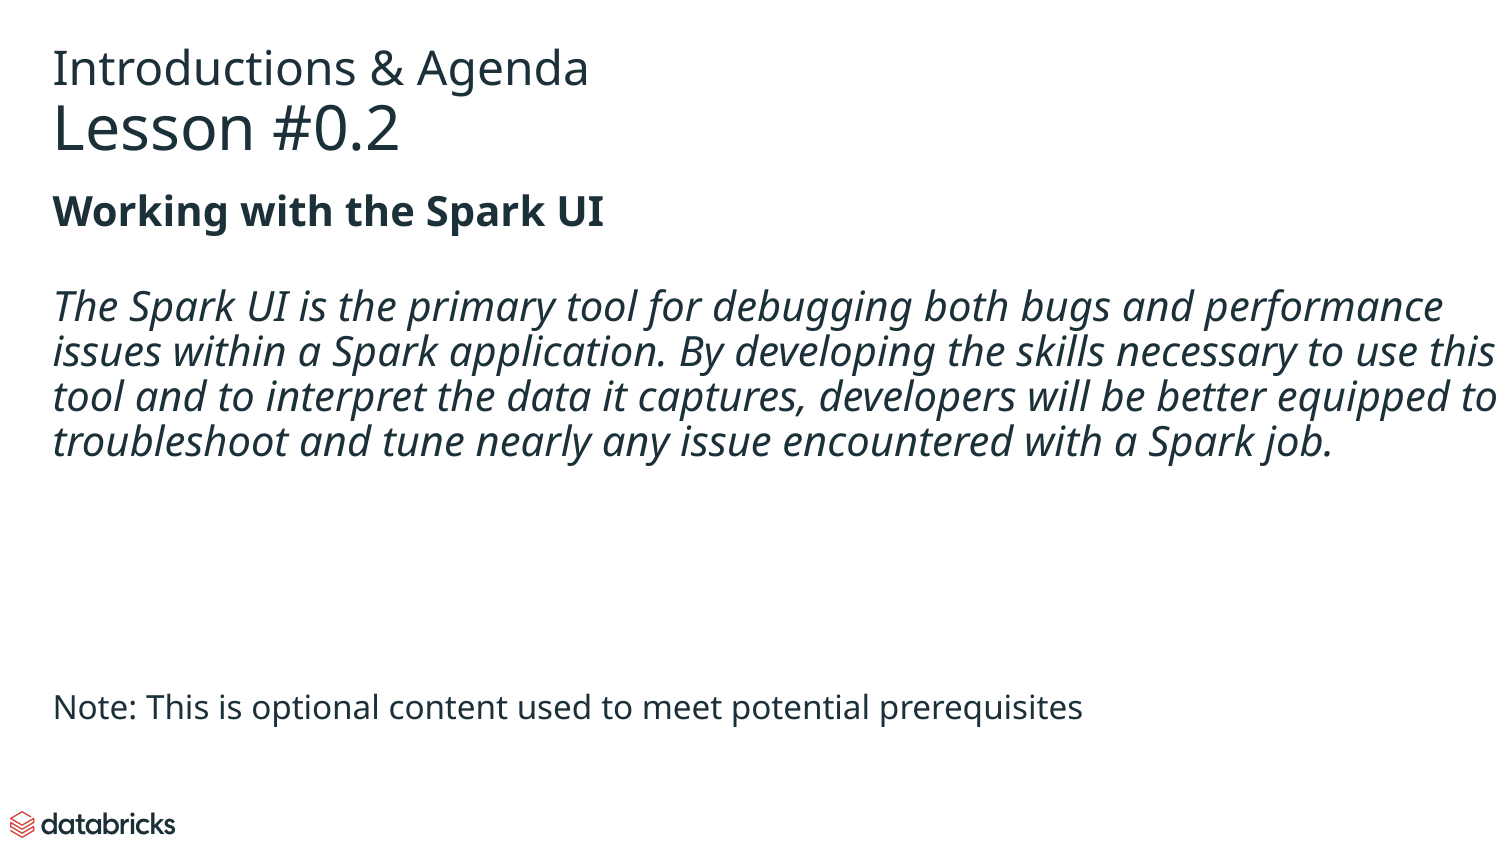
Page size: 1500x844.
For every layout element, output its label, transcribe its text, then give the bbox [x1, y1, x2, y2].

picture [10, 811, 175, 838]
list Working with the Spark UI The Spark UI is the primary tool for debugging both bugs and performance issues within a Spark application. By developing the skills necessary to use this tool and to interpret the data it captures, developers will be better equipped to troubleshoot and tune nearly any issue encountered with a Spark job. Note: This is optional content used to meet potential prerequisites [52, 185, 1500, 813]
subtitle Lesson #0.2 [0, 113, 1500, 163]
title Introductions & Agenda [0, 37, 1500, 113]
